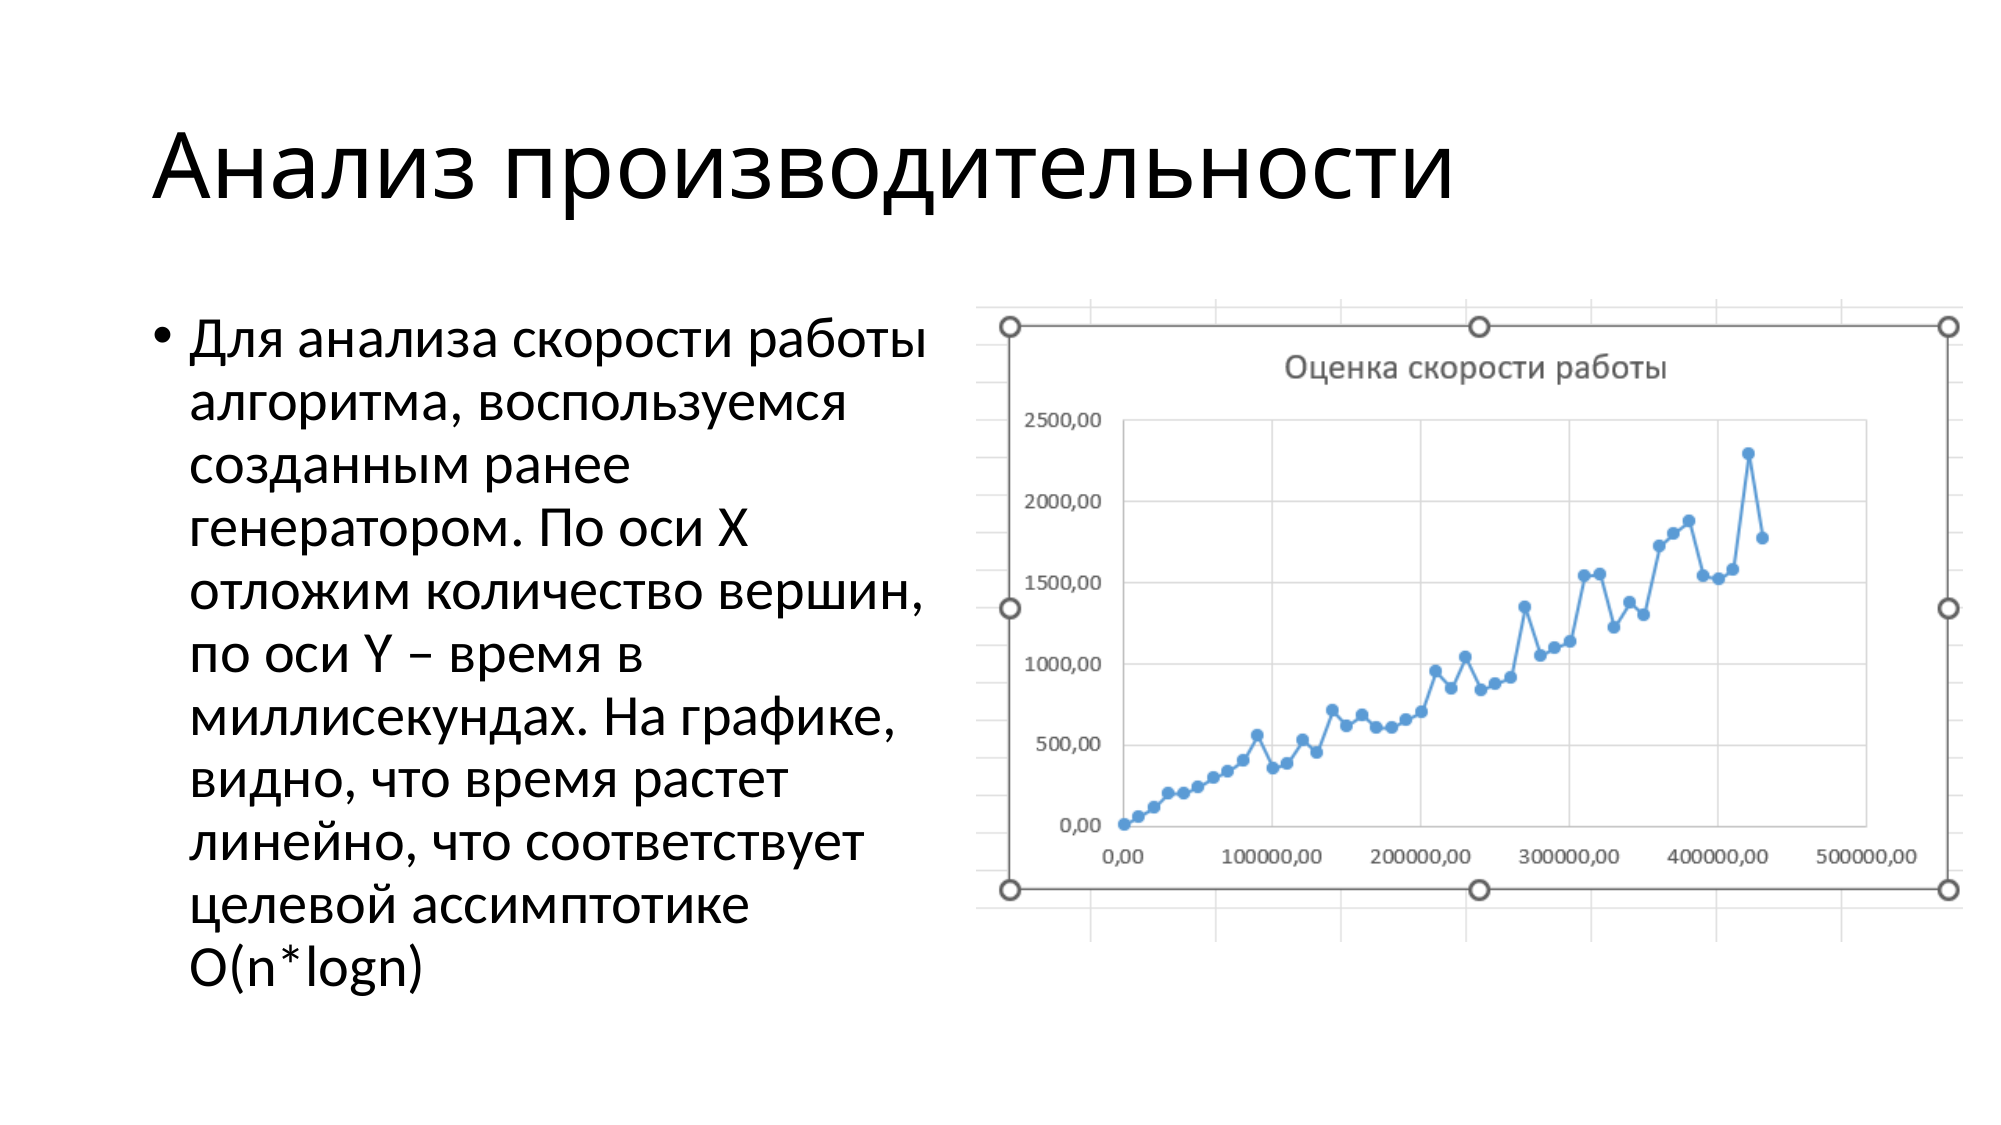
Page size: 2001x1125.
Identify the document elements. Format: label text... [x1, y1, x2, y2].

list Для анализа скорости работы алгоритма, воспользуемся созданным ранее генератором. По оси Х отложим количество вершин, по оси Y – время в миллисекундах. На графике, видно, что время растет линейно, что соответствует целевой ассимптотике О(n*logn) [137, 299, 977, 1014]
title Анализ производительности [137, 59, 1863, 278]
picture [976, 299, 1963, 942]
